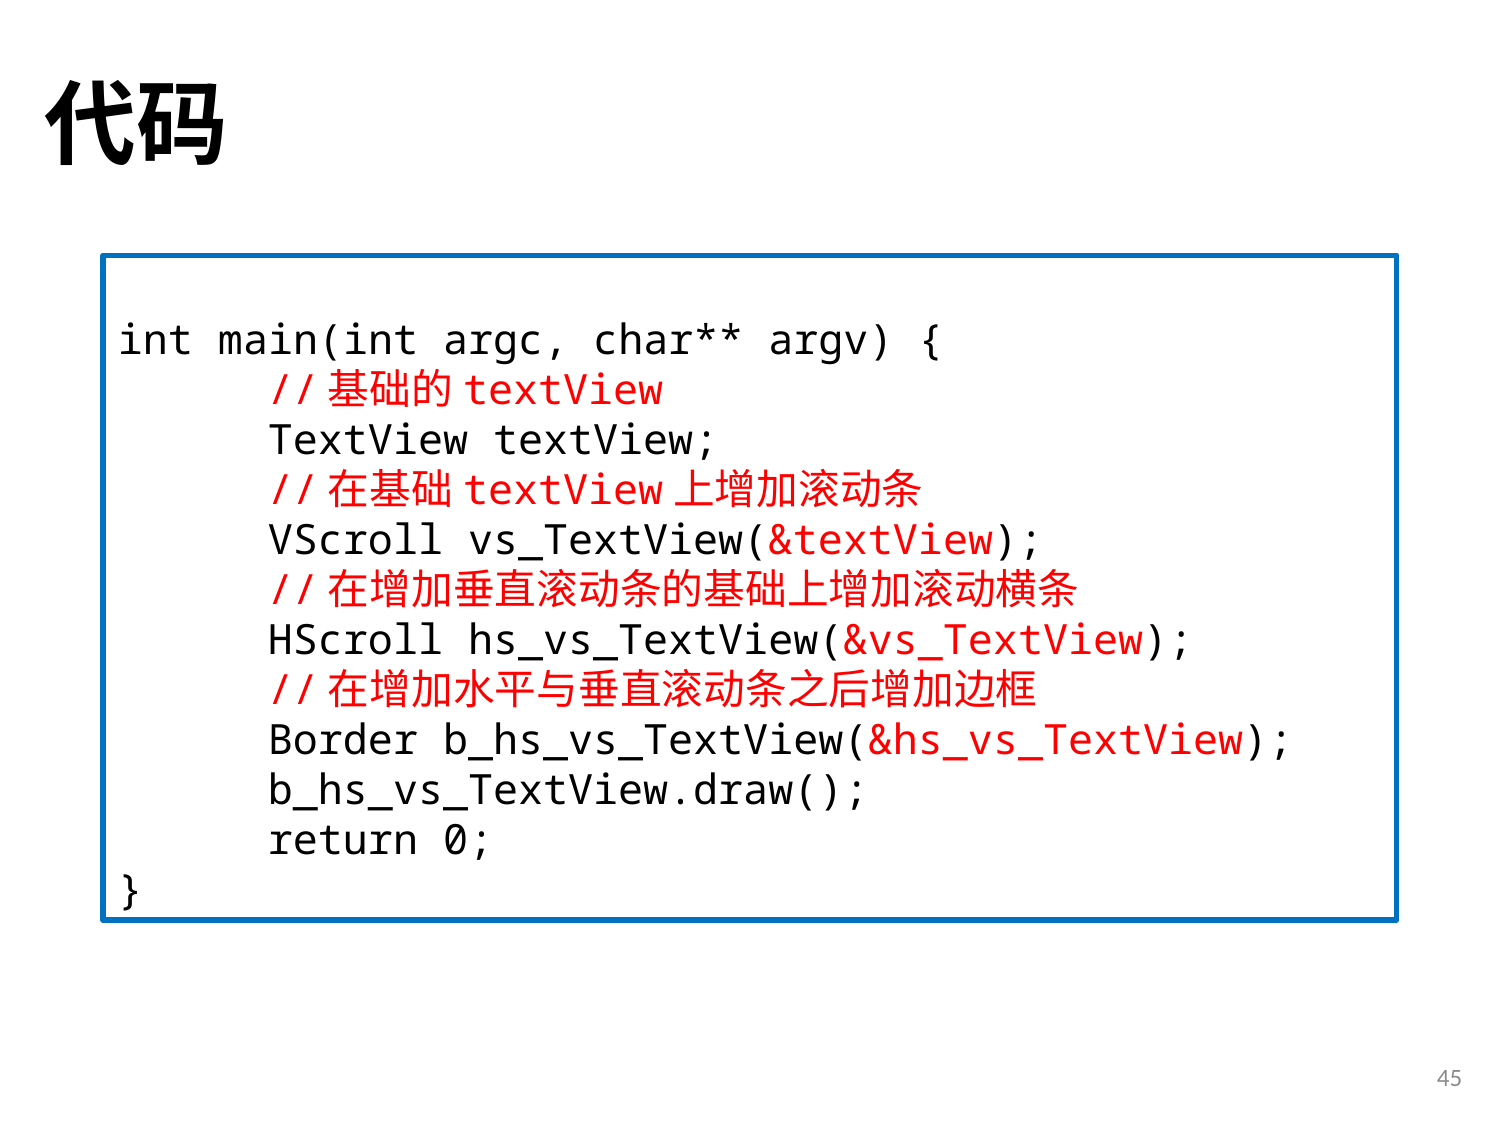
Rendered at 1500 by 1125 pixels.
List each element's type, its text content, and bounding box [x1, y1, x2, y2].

text_box int main(int argc, char** argv) { //基础的textView TextView textView; //在基础textView上增加滚动条 VScroll vs_TextView(&textView); //在增加垂直滚动条的基础上增加滚动横条 HScroll hs_vs_TextView(&vs_TextView); //在增加水平与垂直滚动条之后增加边框 Border b_hs_vs_TextView(&hs_vs_TextView); b_hs_vs_TextView.draw(); return 0; } [103, 255, 1397, 921]
slide_number 45 [1139, 1046, 1478, 1107]
title 代码 [29, 19, 1324, 237]
